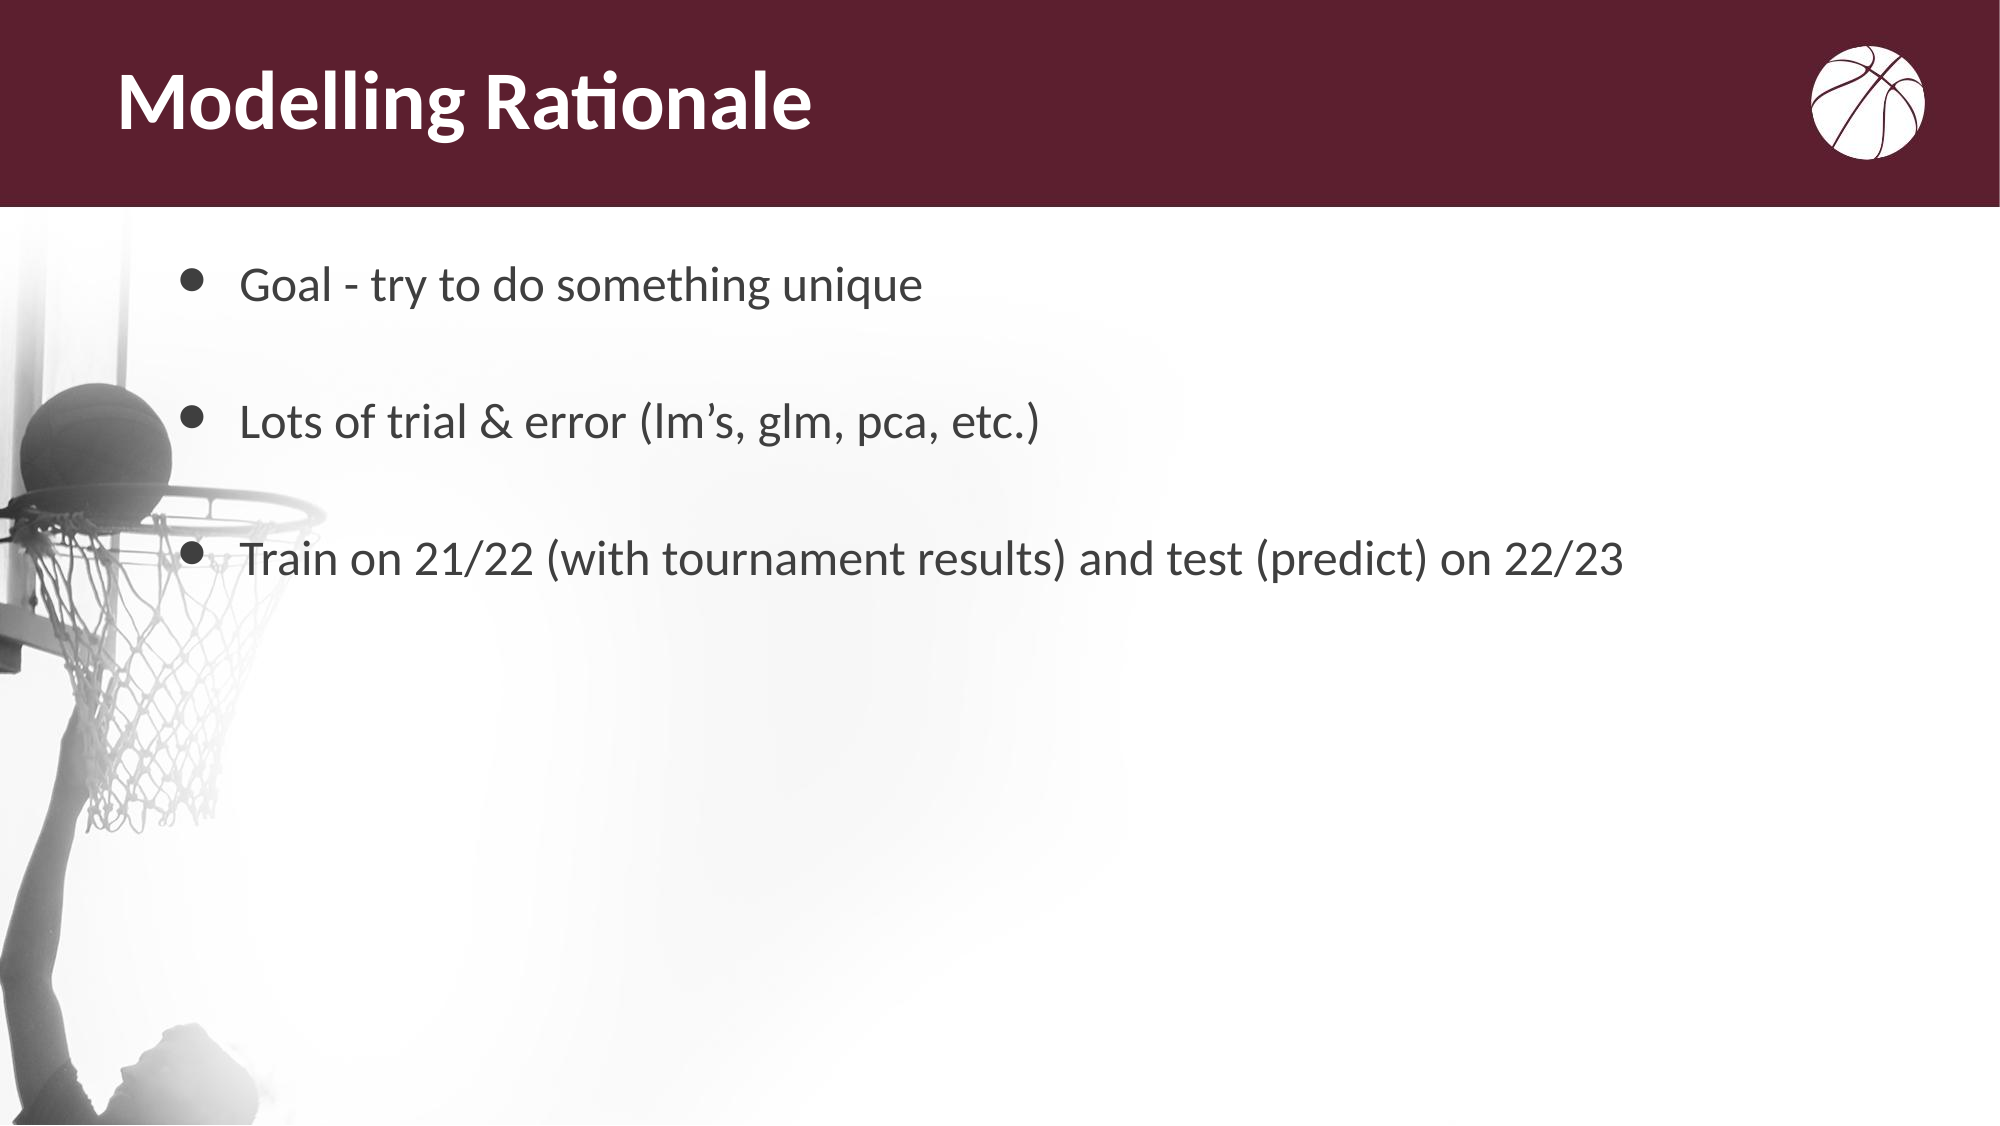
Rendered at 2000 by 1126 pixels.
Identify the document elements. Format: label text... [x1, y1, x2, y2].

list Goal - try to do something unique Lots of trial & error (lm’s, glm, pca, etc.) Train on 21/22 (with tournament results) and test (predict) on 22/23 [147, 243, 1900, 871]
title Modelling Rationale [99, 31, 1900, 163]
picture [0, 0, 2000, 1125]
